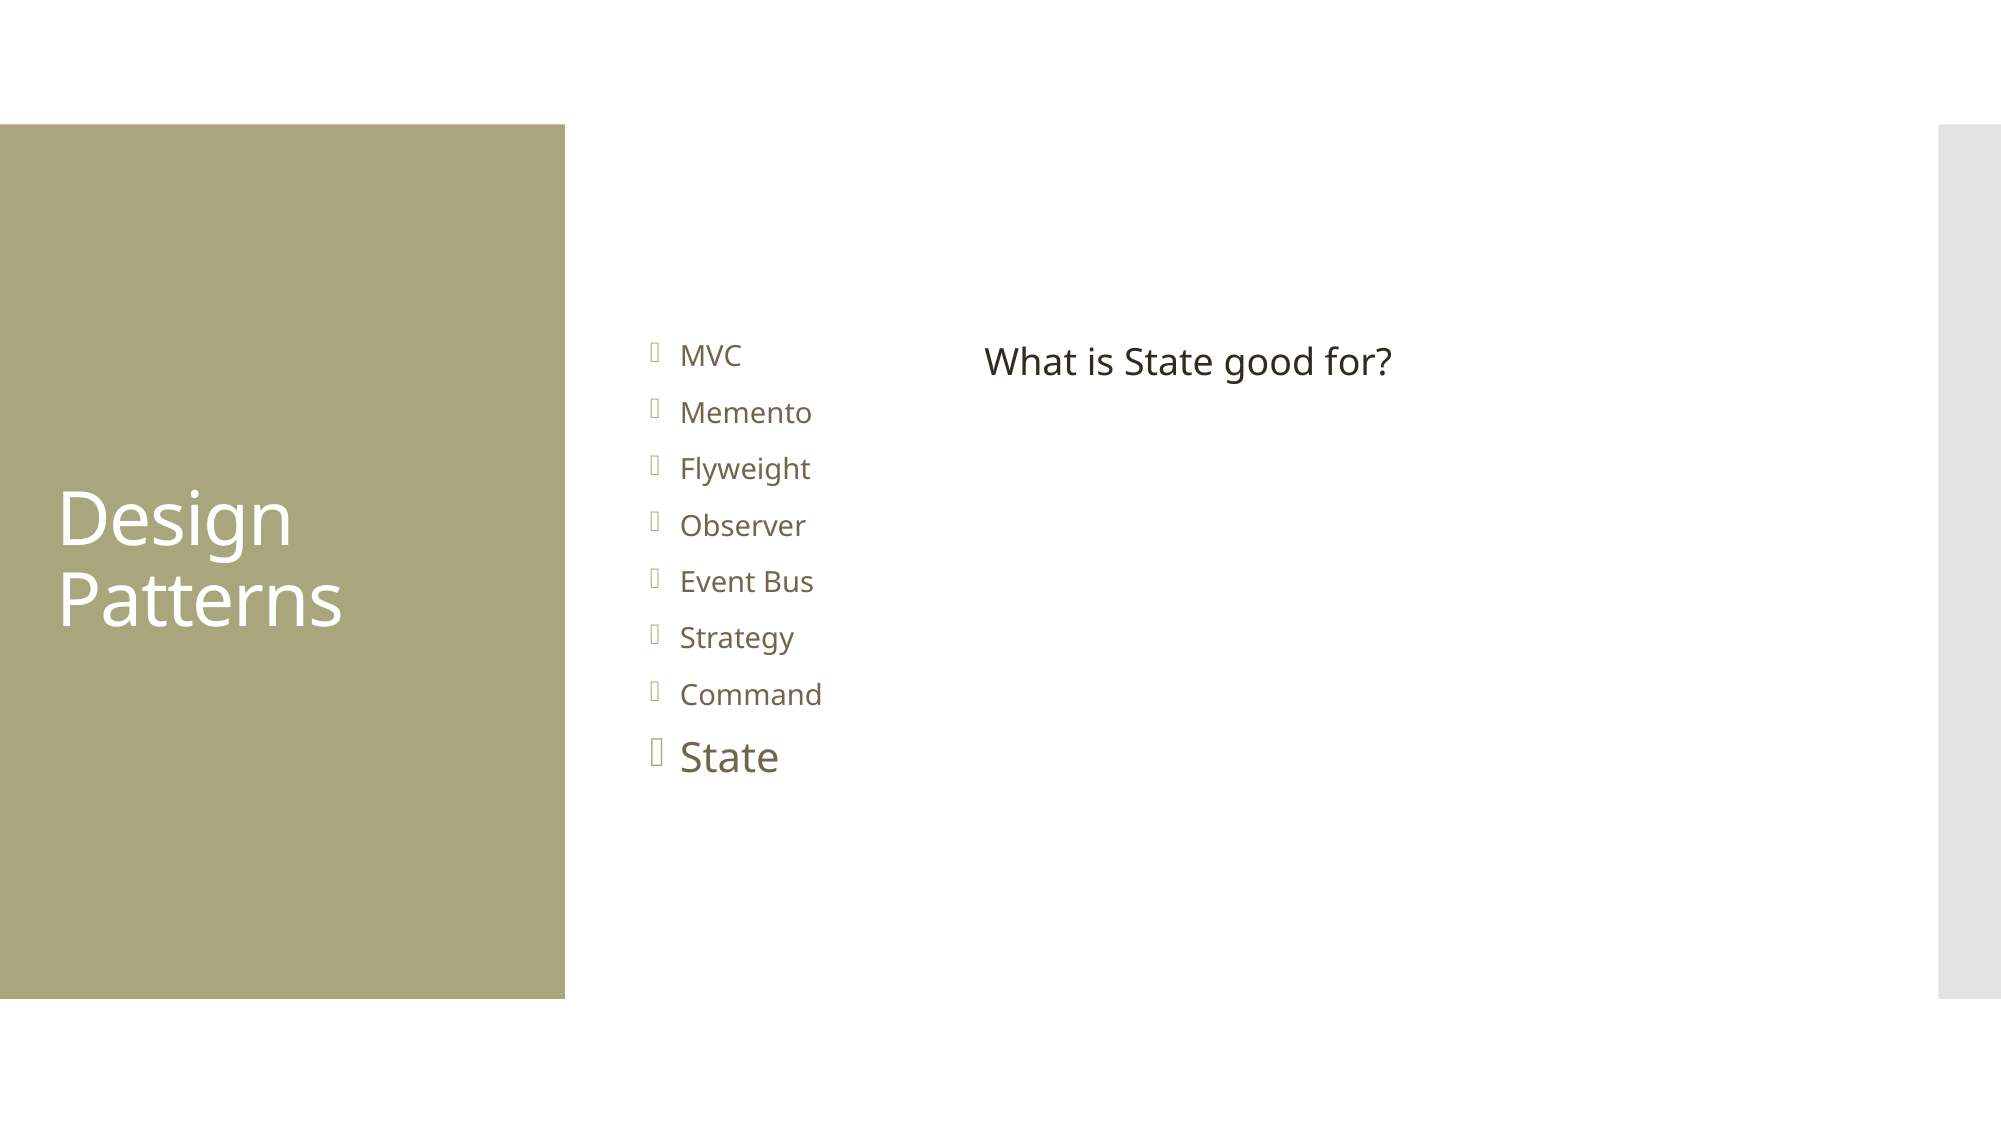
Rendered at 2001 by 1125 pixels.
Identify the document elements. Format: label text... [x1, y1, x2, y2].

text_box What is State good for? [969, 330, 1790, 391]
list MVC Memento Flyweight Observer Event Bus Strategy Command State [634, 141, 1835, 982]
title Design Patterns [41, 184, 525, 940]
